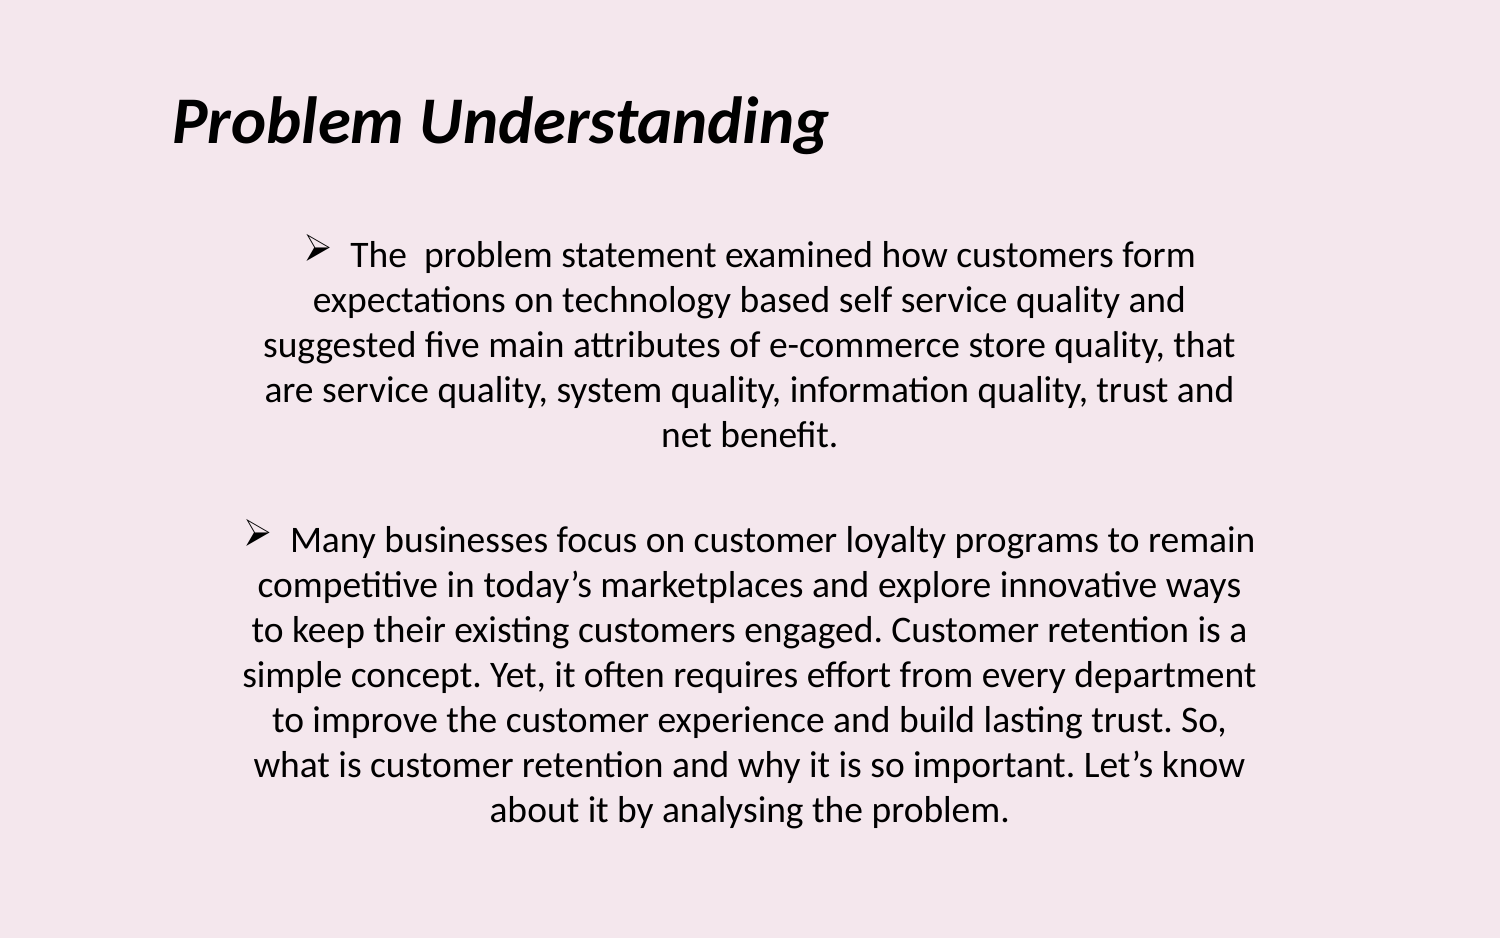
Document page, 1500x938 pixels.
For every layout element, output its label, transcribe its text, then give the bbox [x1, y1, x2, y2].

subtitle The problem statement examined how customers form expectations on technology based self service quality and suggested five main attributes of e-commerce store quality, that are service quality, system quality, information quality, trust and net benefit. Many businesses focus on customer loyalty programs to remain competitive in today’s marketplaces and explore innovative ways to keep their existing customers engaged. Customer retention is a simple concept. Yet, it often requires effort from every department to improve the customer experience and build lasting trust. So, what is customer retention and why it is so important. Let’s know about it by analysing the problem. [225, 222, 1275, 832]
title Problem Understanding [112, 58, 891, 176]
